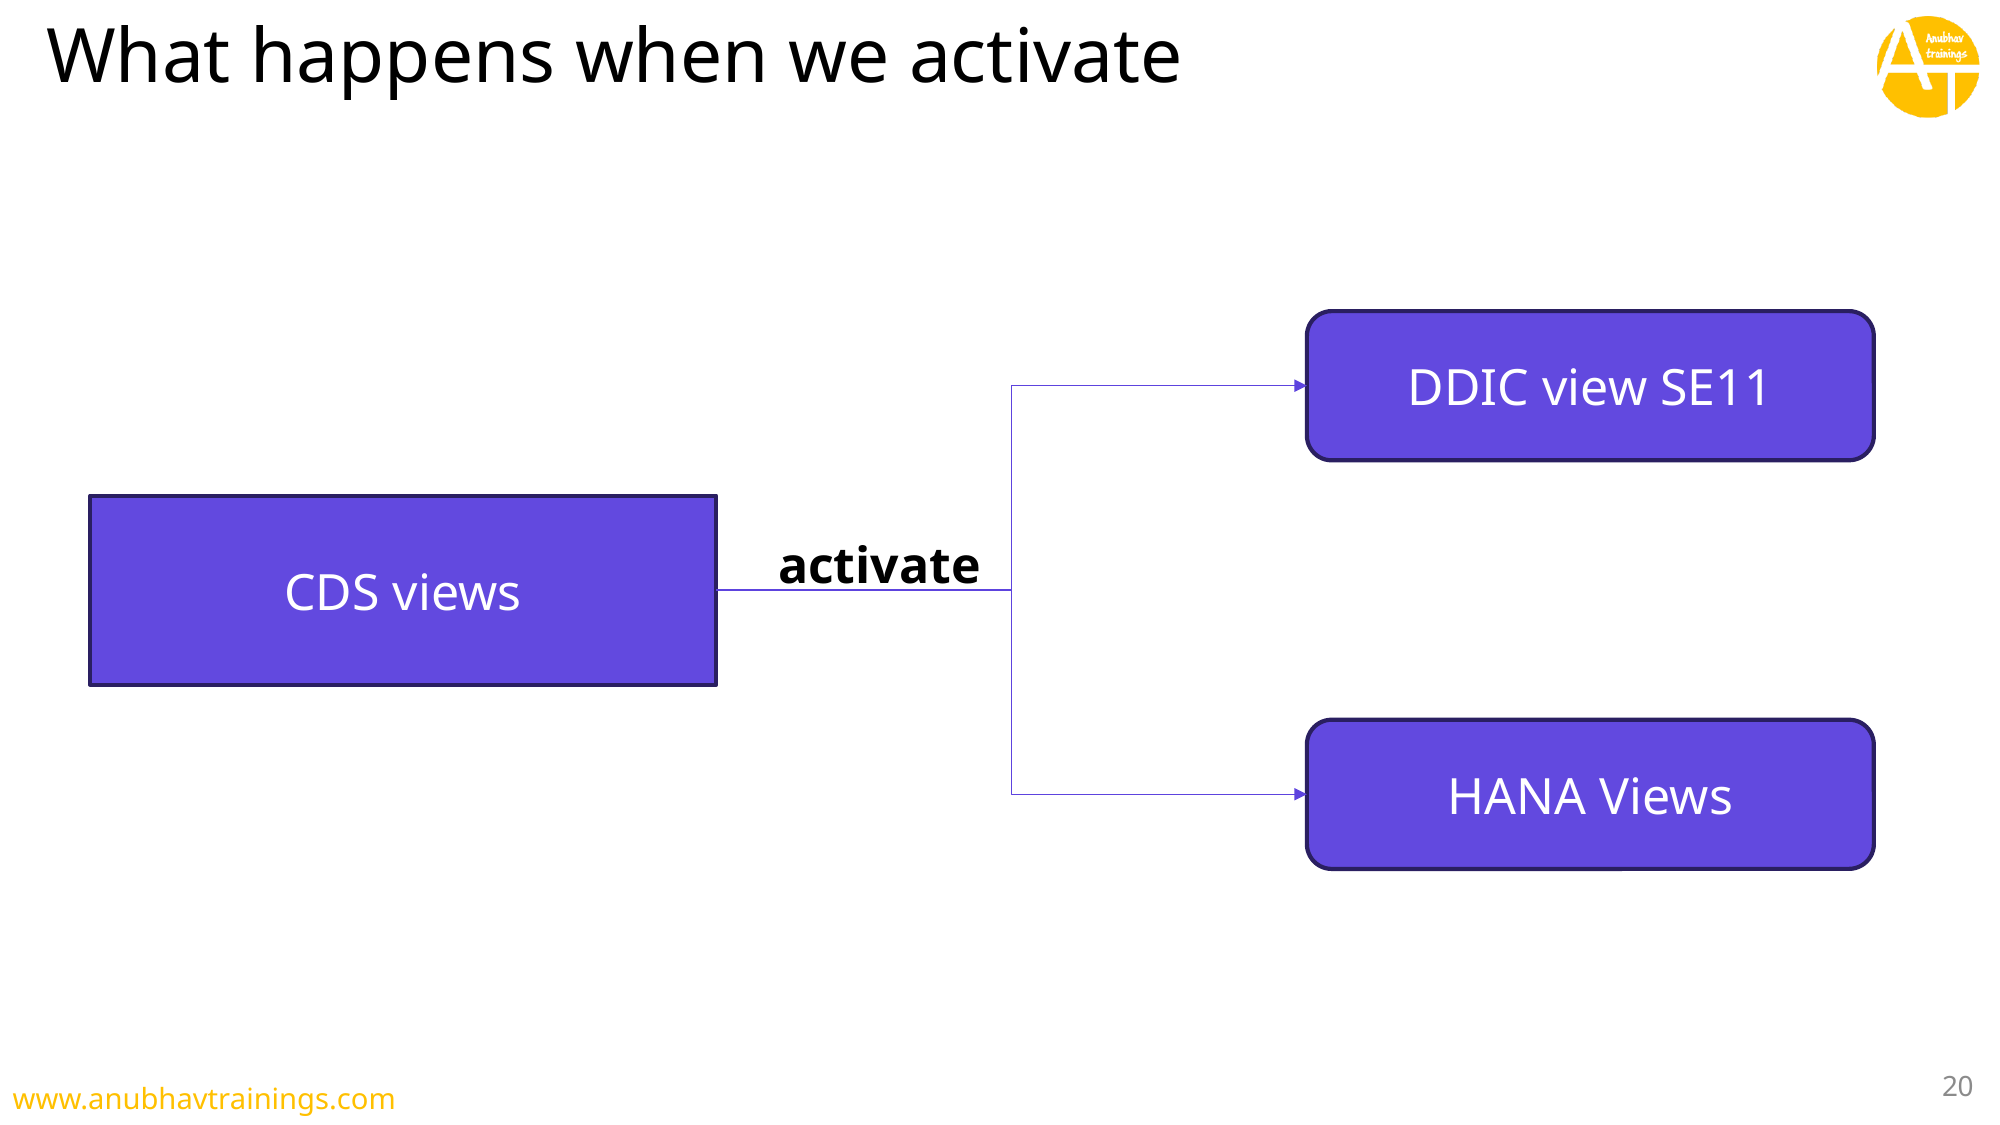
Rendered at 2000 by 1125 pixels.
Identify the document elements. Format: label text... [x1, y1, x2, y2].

text_box HANA Views [1304, 717, 1876, 872]
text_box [715, 589, 1308, 795]
text_box www.anubhavtrainings.com [0, 1072, 426, 1123]
slide_number 20 [1919, 1057, 1974, 1118]
text_box DDIC view SE11 [1304, 309, 1876, 463]
text_box What happens when we activate [31, 0, 1900, 105]
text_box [715, 385, 1308, 589]
picture [1866, 9, 1985, 126]
text_box CDS views [88, 494, 710, 687]
